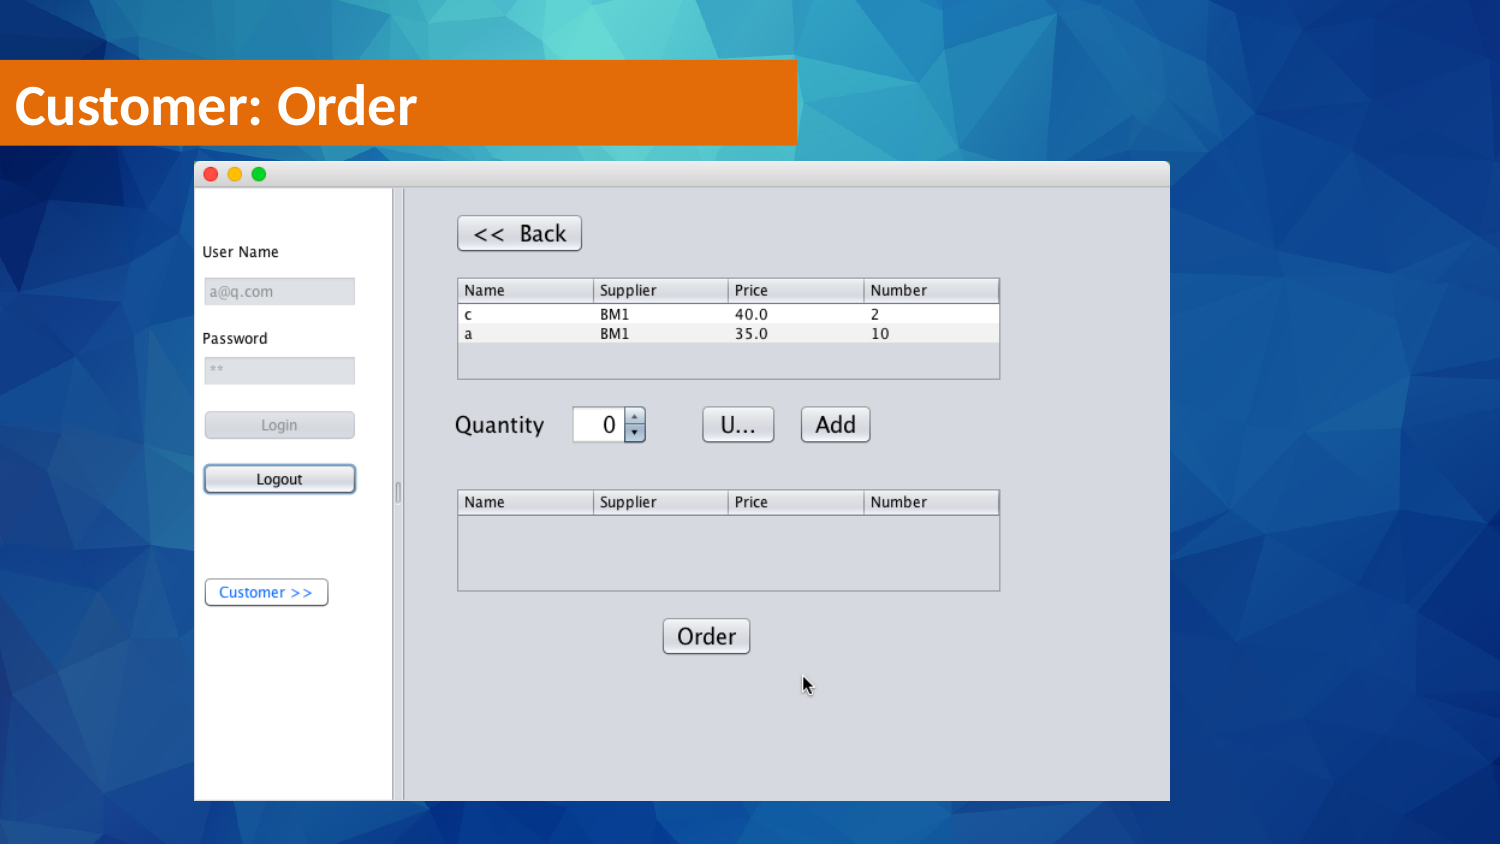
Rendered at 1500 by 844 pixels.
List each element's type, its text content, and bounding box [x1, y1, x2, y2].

text_box Customer: Order [0, 59, 880, 145]
picture [0, 0, 1500, 844]
